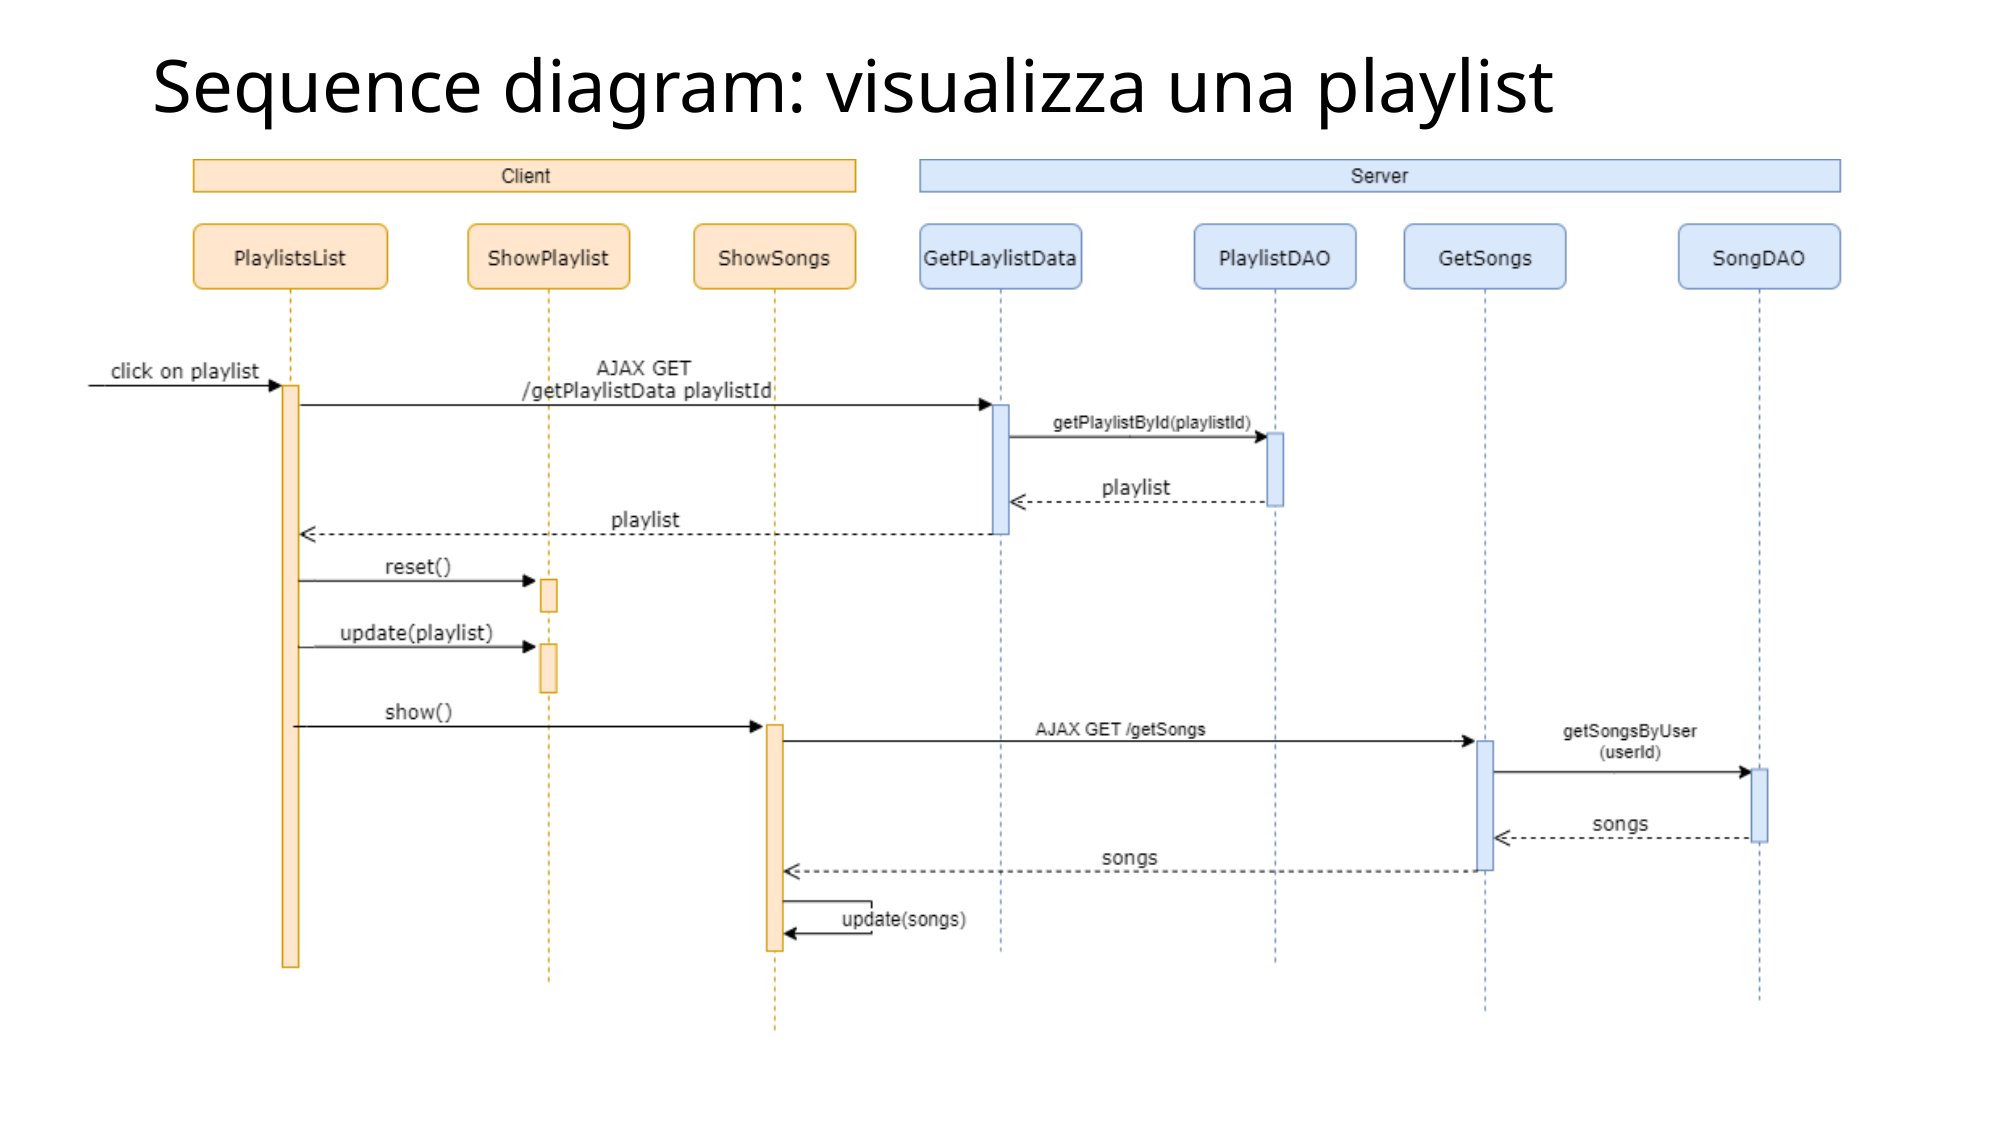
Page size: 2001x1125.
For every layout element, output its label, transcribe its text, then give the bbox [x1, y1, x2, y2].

picture [77, 159, 1843, 1033]
title Sequence diagram: visualizza una playlist [137, 41, 1863, 137]
